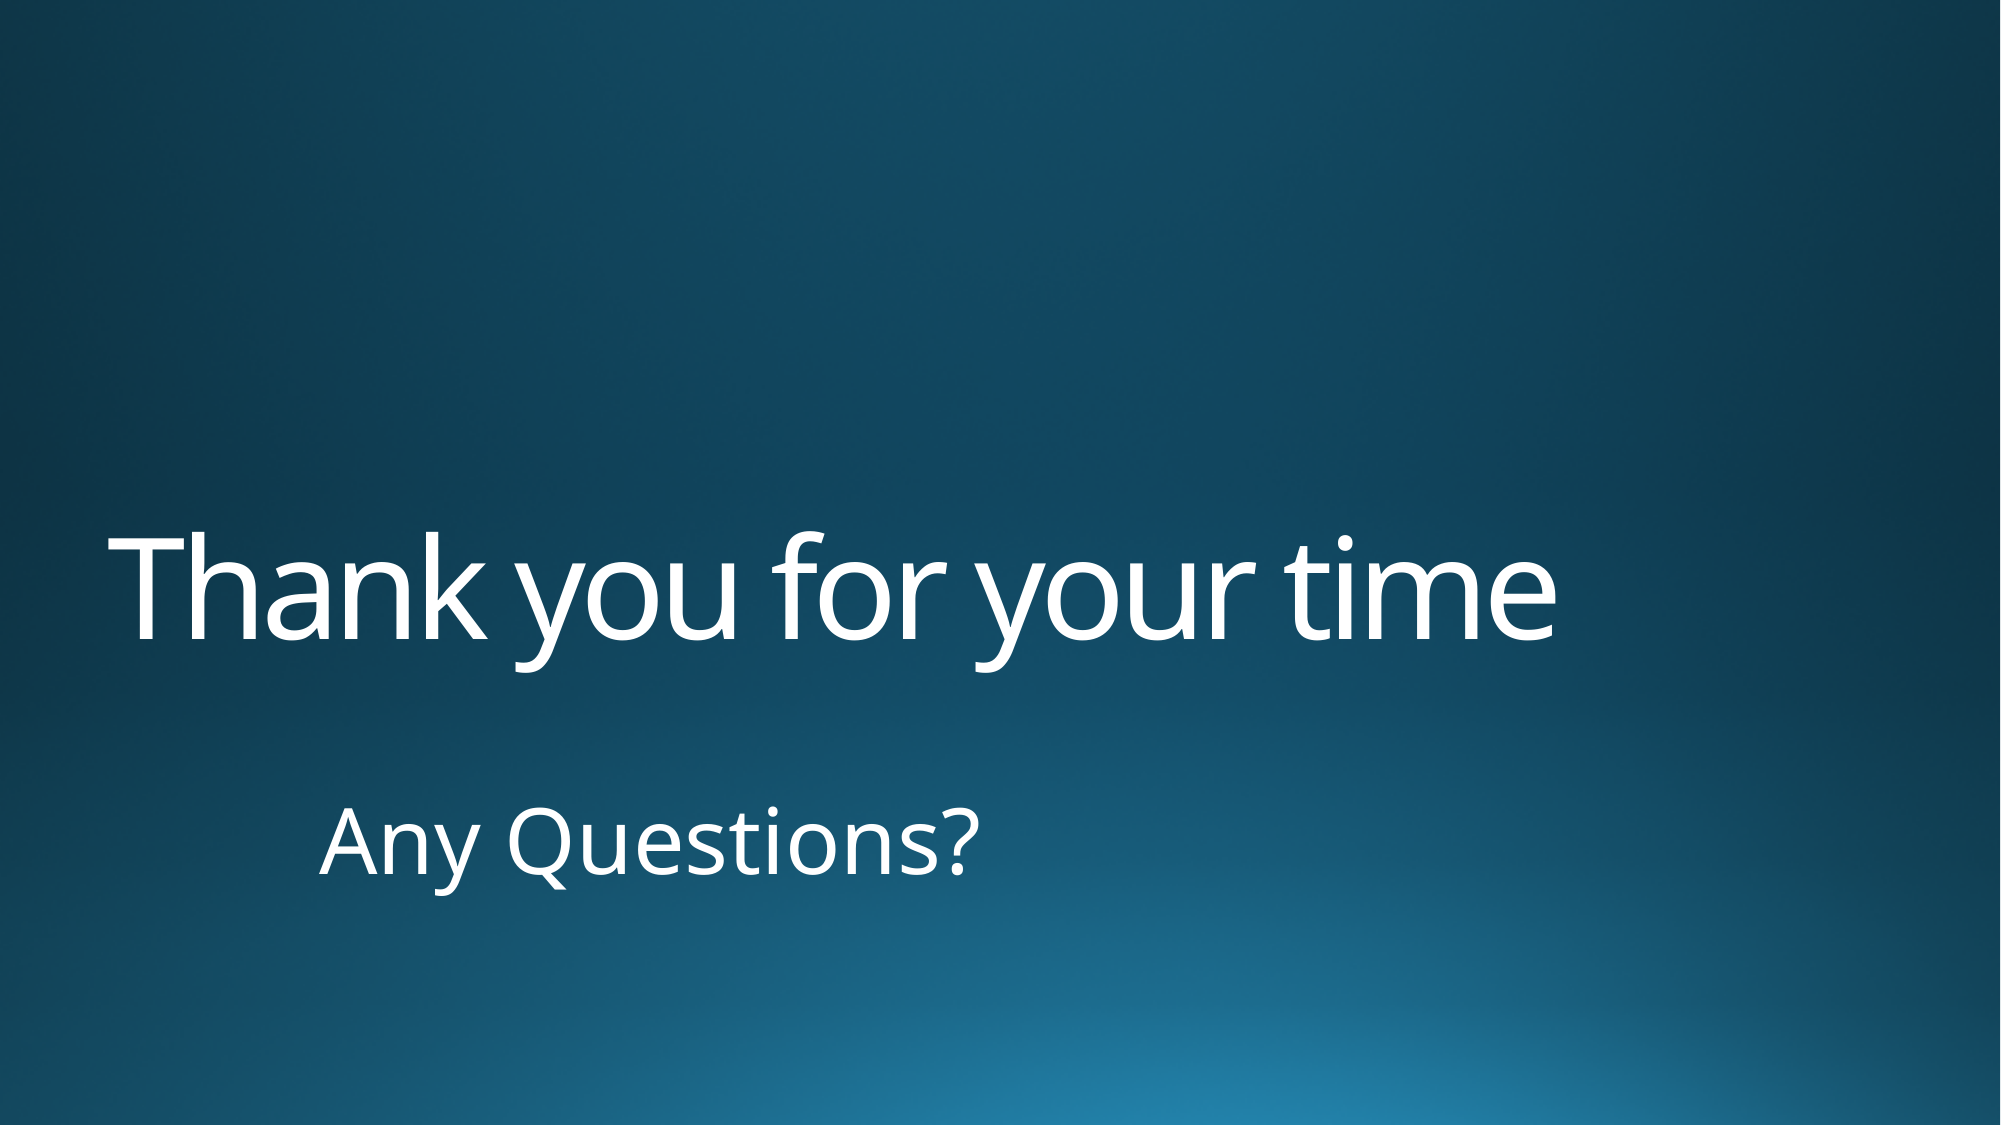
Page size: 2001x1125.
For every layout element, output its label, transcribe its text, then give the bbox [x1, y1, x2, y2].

subtitle Any Questions? [304, 778, 1805, 902]
title Thank you for your time [92, 510, 1593, 780]
picture [0, 0, 2001, 1125]
